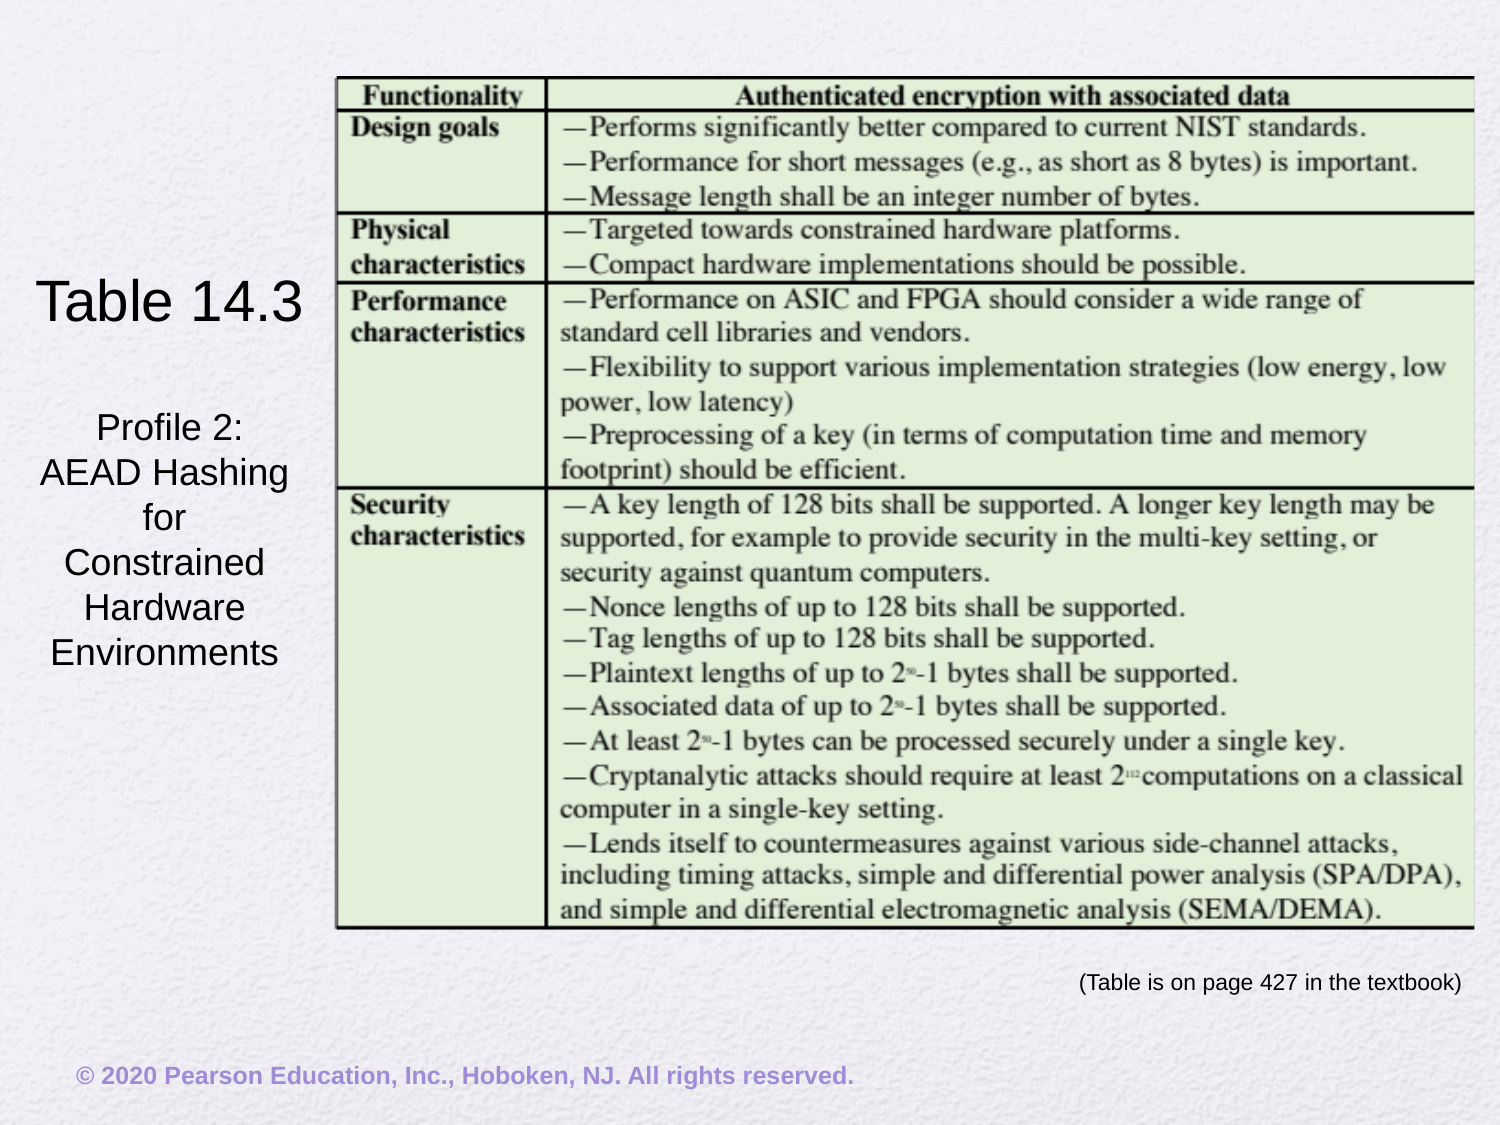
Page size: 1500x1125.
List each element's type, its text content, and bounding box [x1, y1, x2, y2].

footer © 2020 Pearson Education, Inc., Hoboken, NJ. All rights reserved. [60, 1046, 1034, 1103]
text_box (Table is on page 427 in the textbook) [1063, 969, 1478, 1003]
text_box Table 14.3 Profile 2: AEAD Hashing for Constrained Hardware Environments [20, 255, 320, 770]
picture [0, 0, 1500, 1125]
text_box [333, 75, 340, 932]
